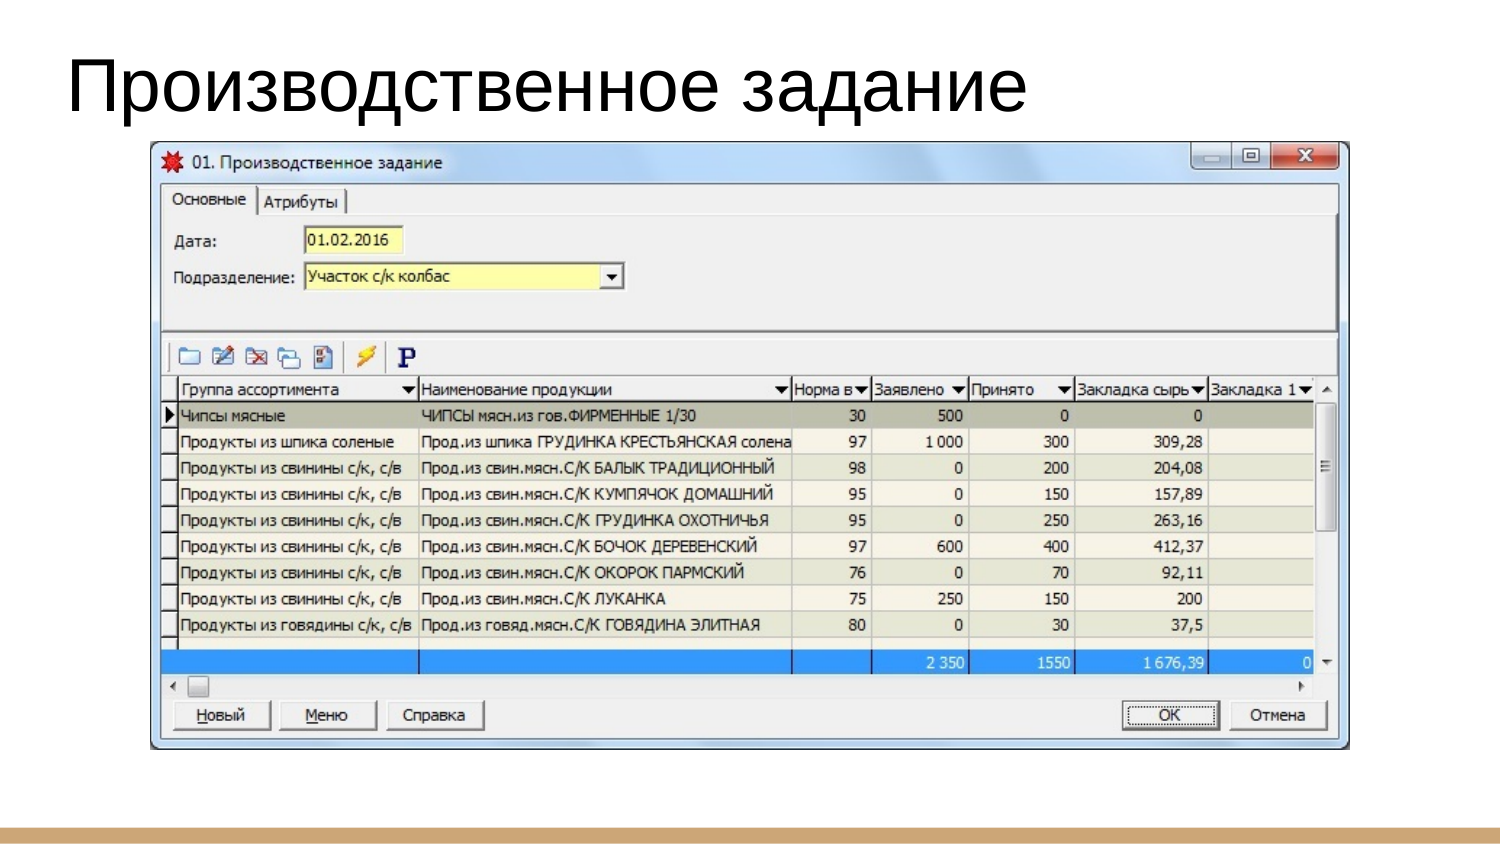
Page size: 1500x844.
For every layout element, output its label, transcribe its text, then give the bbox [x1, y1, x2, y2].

text_box Производственное задание [51, 57, 1449, 142]
picture [150, 141, 1350, 750]
